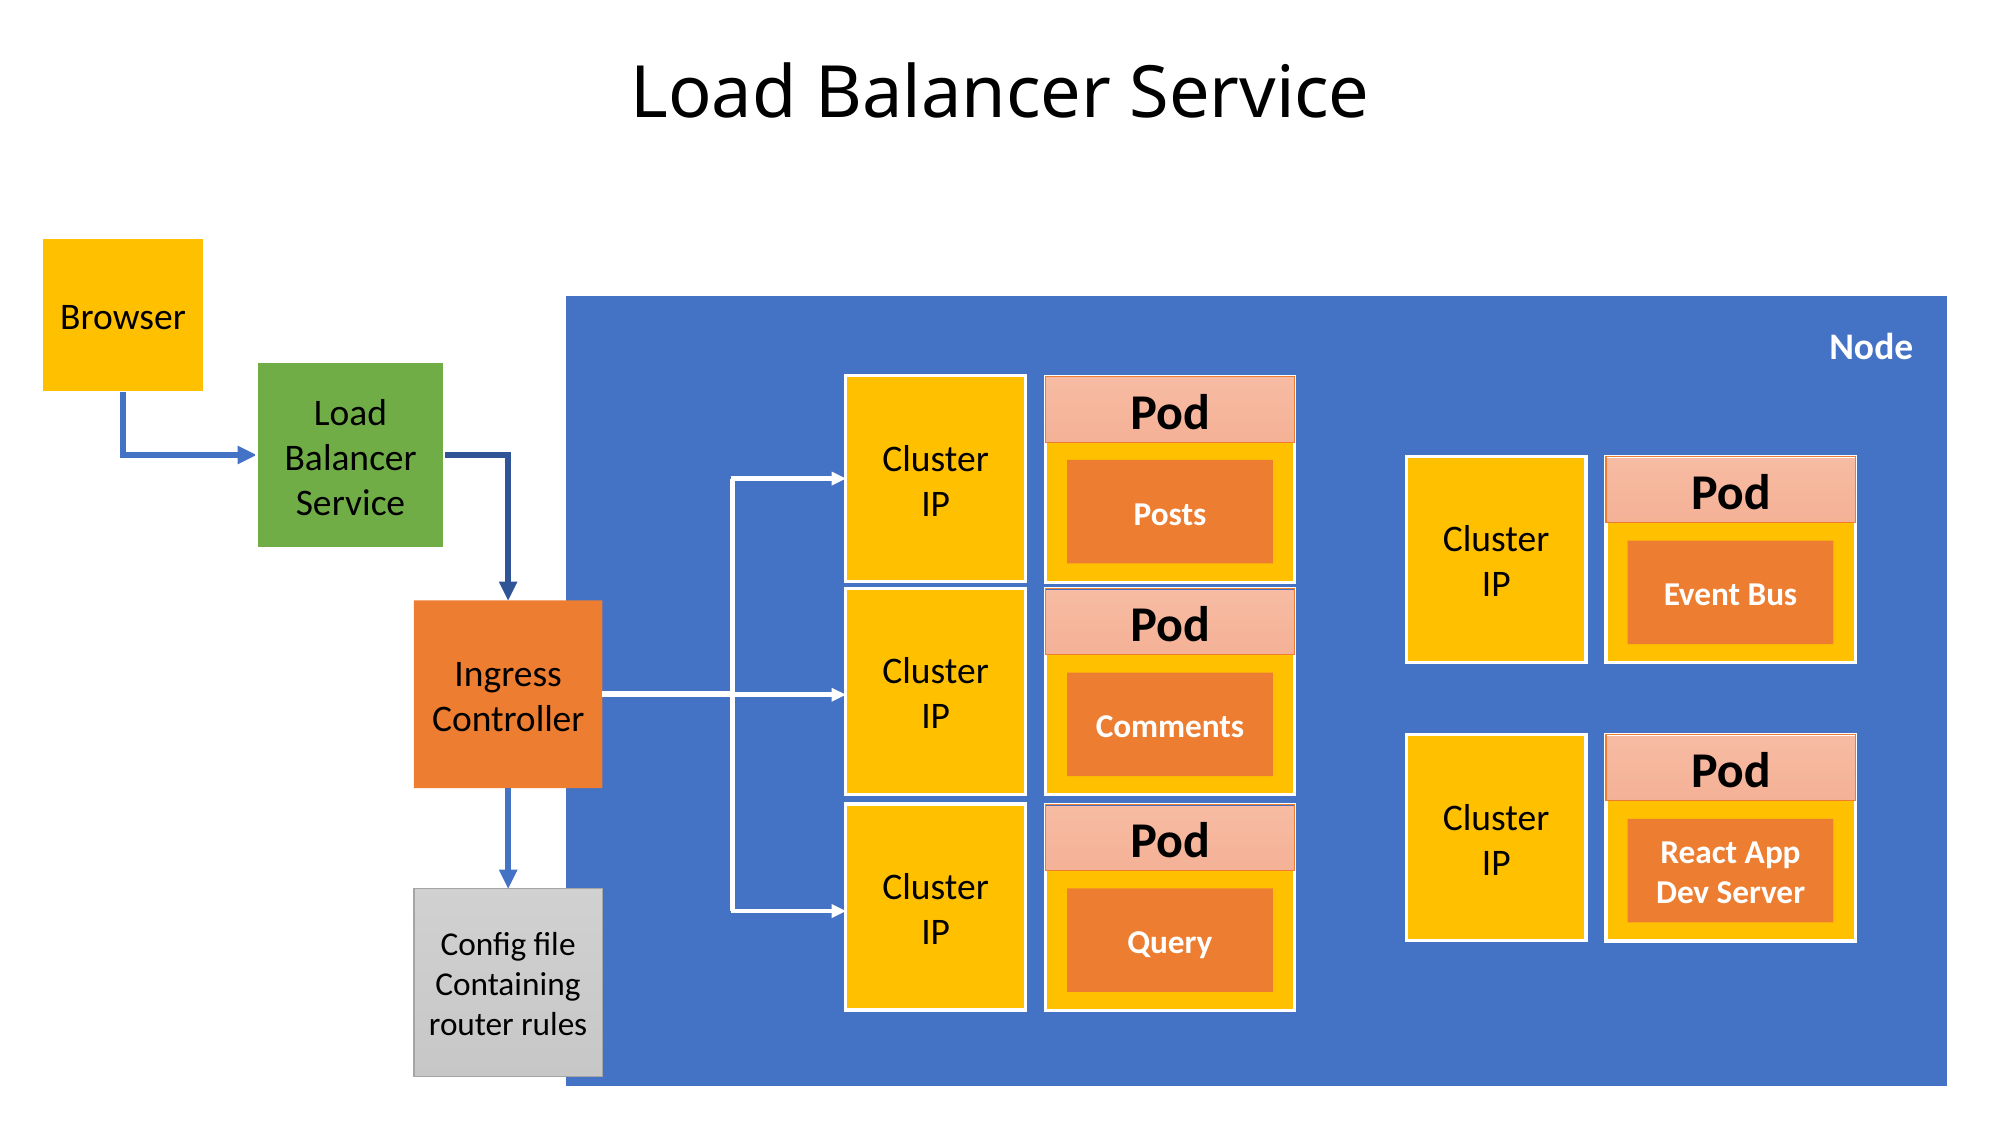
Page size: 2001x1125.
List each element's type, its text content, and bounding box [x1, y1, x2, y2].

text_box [1406, 734, 1856, 941]
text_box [158, 356, 222, 491]
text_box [845, 804, 1295, 1011]
title Load Balancer Service [609, 37, 1391, 151]
text_box Browser [40, 236, 206, 394]
text_box [563, 293, 1950, 1089]
text_box Ingress Controller [413, 600, 603, 789]
text_box Load Balancer Service [255, 359, 446, 550]
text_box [845, 375, 1295, 583]
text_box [1406, 456, 1856, 663]
text_box Config file Containing router rules [413, 888, 603, 1077]
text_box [444, 454, 509, 601]
text_box Node [1814, 314, 1929, 375]
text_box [845, 588, 1295, 795]
